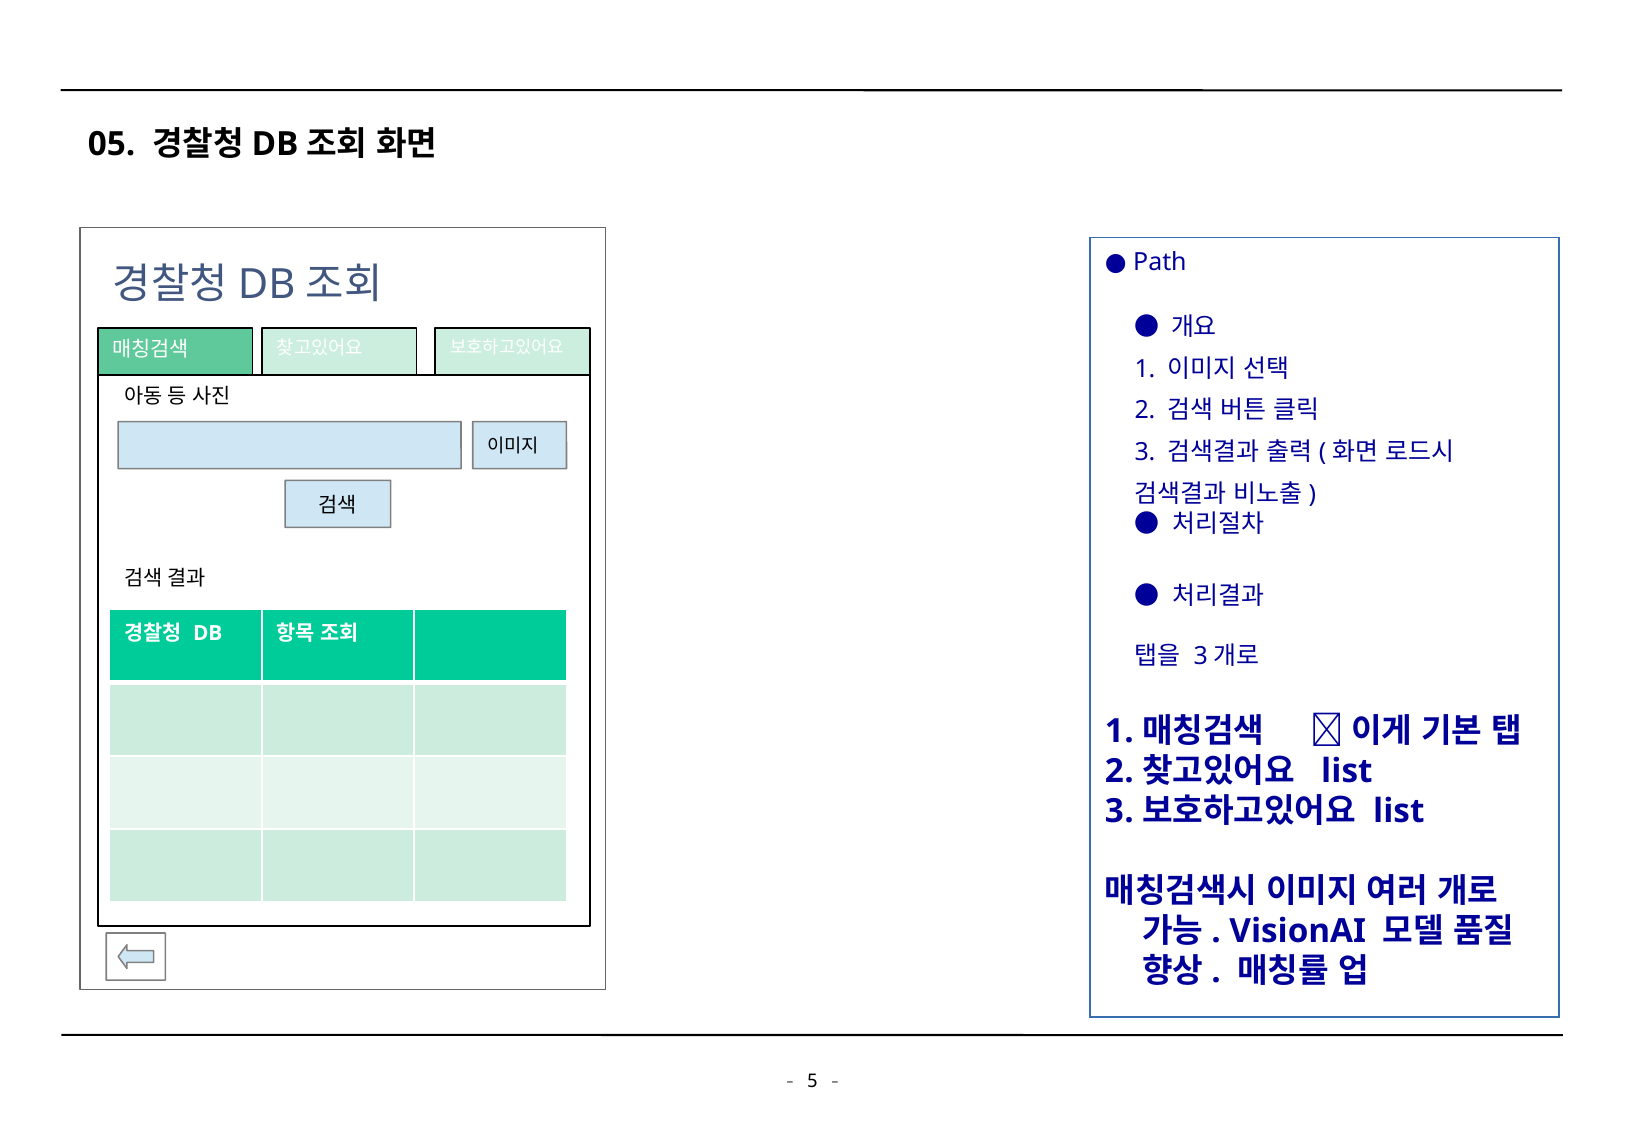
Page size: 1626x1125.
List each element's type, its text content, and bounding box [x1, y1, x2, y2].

text_box 경찰청DB조회 [112, 237, 559, 327]
text_box 보호하고있어요 [435, 328, 590, 375]
text_box 05. 경찰청DB조회 화면 [71, 98, 1557, 169]
text_box [106, 933, 166, 981]
text_box [97, 375, 590, 926]
text_box [80, 227, 606, 990]
text_box ● Path ● 개요 1. 이미지 선택 2. 검색 버튼 클릭 3. 검색결과 출력(화면 로드시 검색결과 비노출) ● 처리절차 ● 처리결과 탭을 3개로 매칭검색  이게 기본 탭 찾고있어요 list 보호하고있어요 list 매칭검색시 이미지 여러 개로 가능. VisionAI 모델 품질 향상. 매칭률 업 [1090, 237, 1560, 1018]
text_box 찾고있어요 [261, 328, 417, 375]
text_box [118, 944, 154, 969]
text_box 매칭검색 [97, 328, 253, 375]
